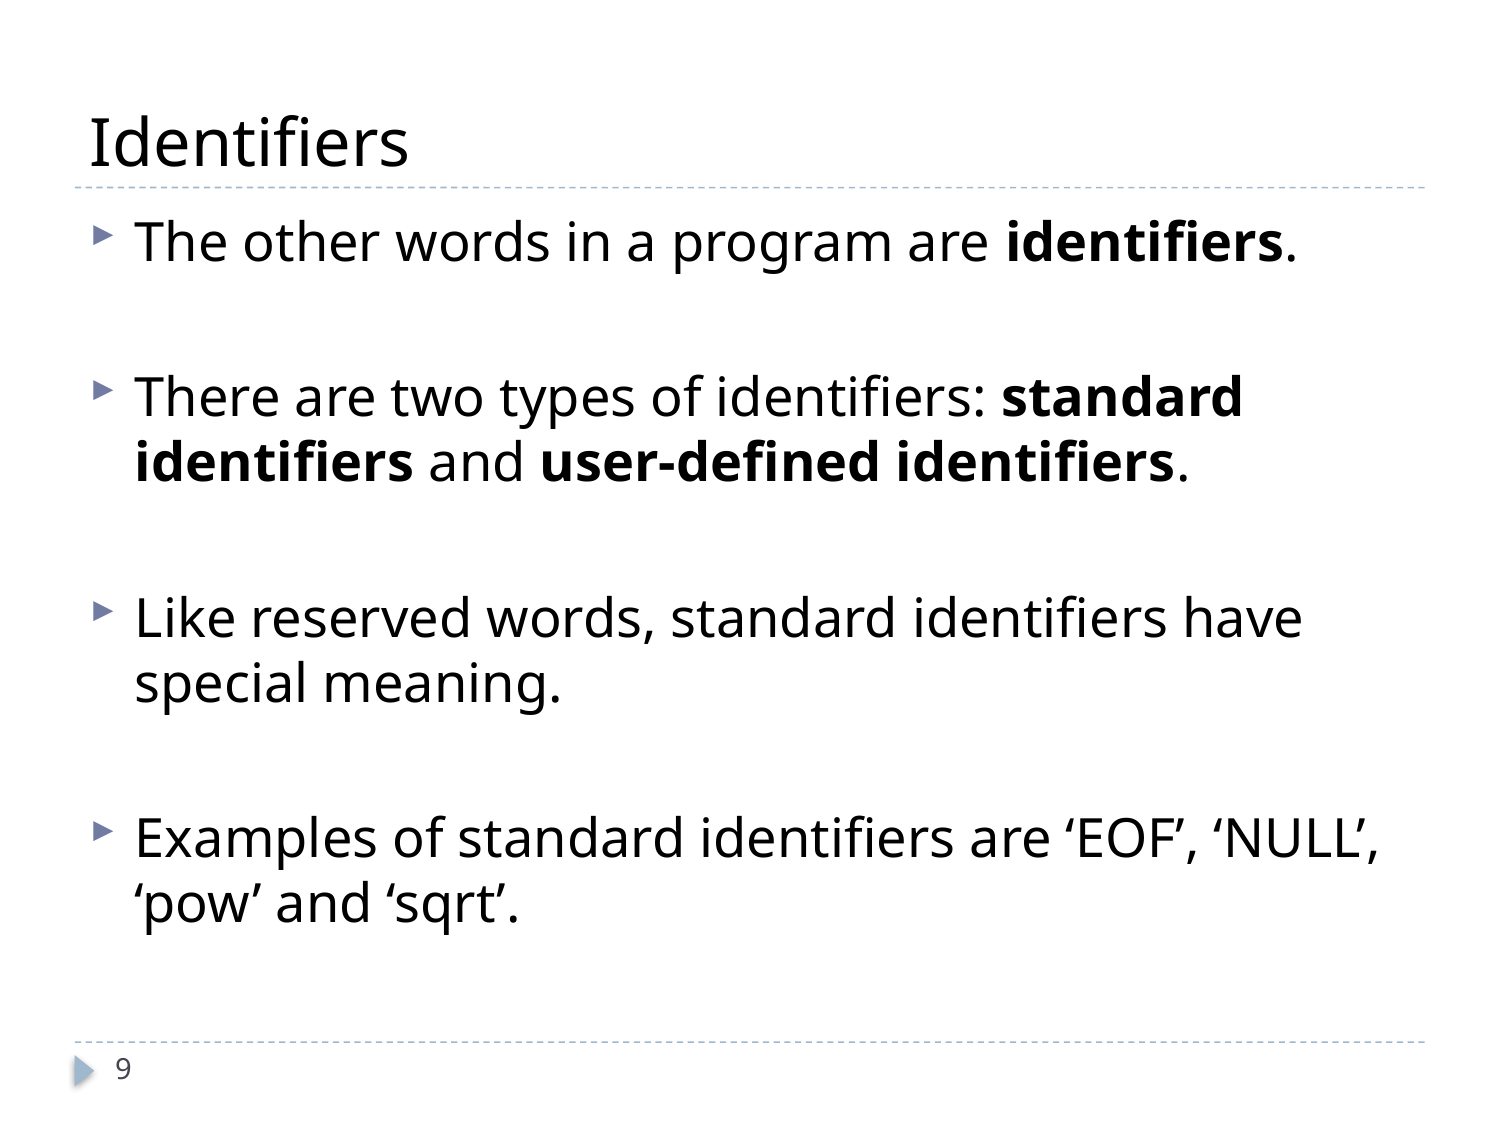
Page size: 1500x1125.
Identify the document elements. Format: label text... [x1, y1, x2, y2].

list The other words in a program are identifiers. There are two types of identifiers: standard identifiers and user-defined identifiers. Like reserved words, standard identifiers have special meaning. Examples of standard identifiers are ‘EOF’, ‘NULL’, ‘pow’ and ‘sqrt’. [75, 200, 1425, 1010]
title Identifiers [75, 24, 1425, 188]
slide_number 9 [100, 1042, 426, 1103]
